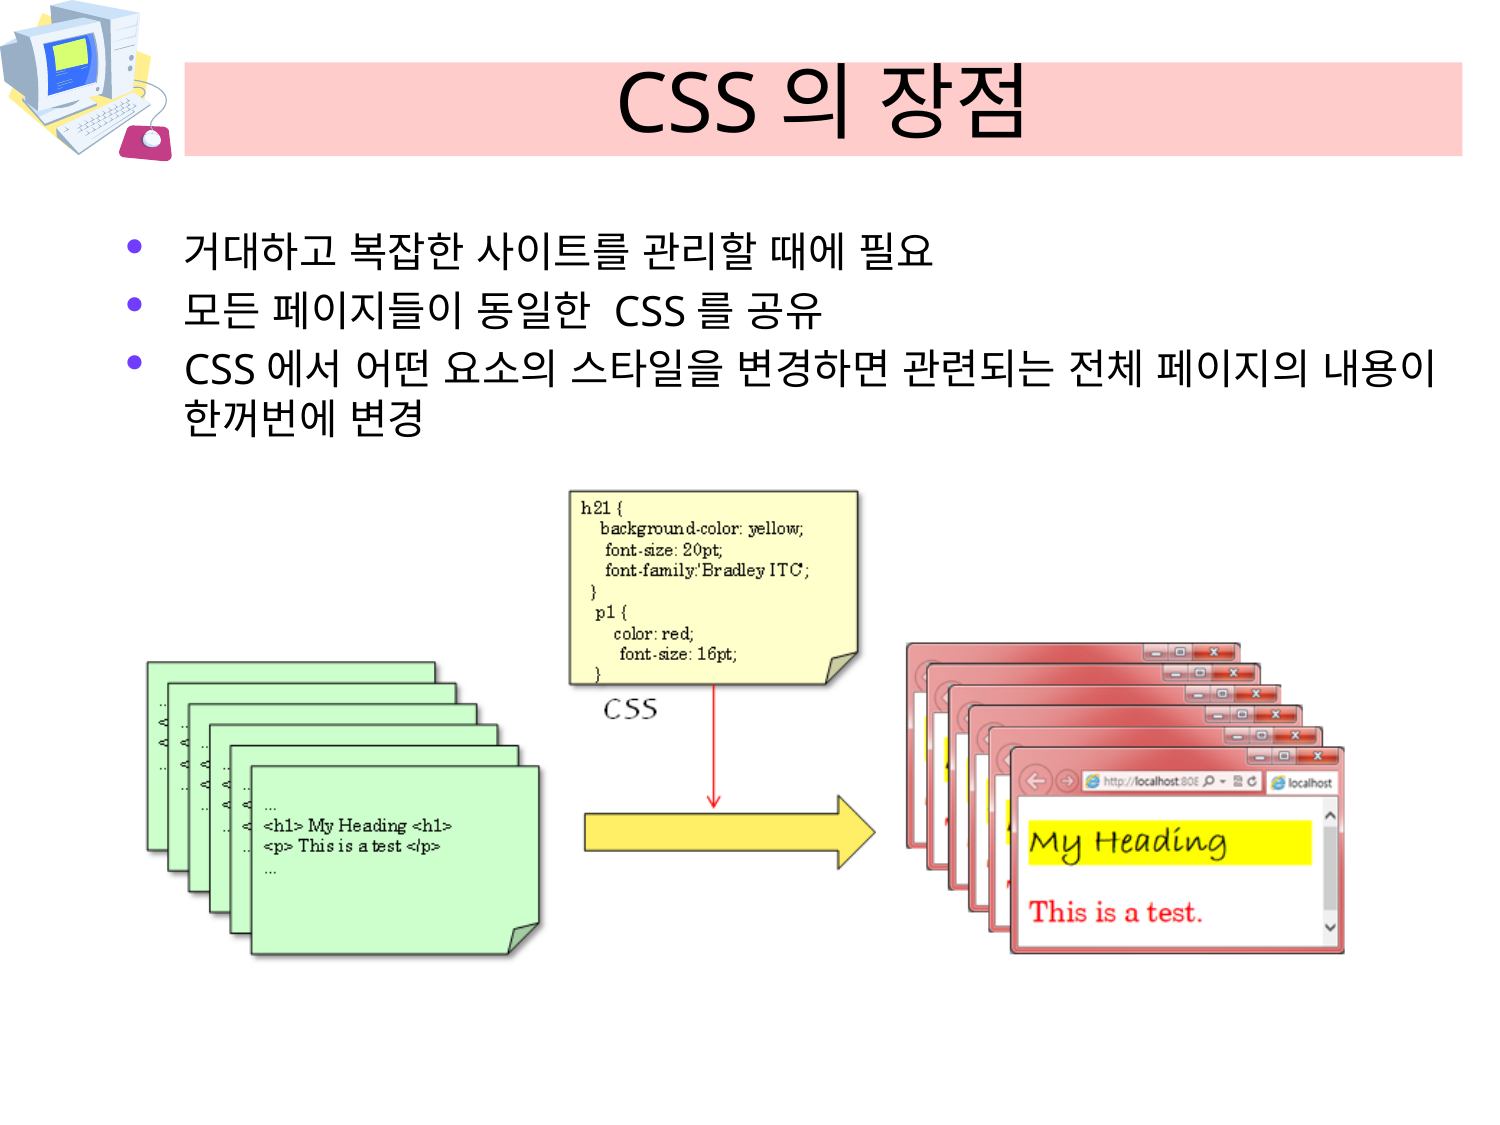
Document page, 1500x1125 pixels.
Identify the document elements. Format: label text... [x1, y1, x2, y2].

list 거대하고 복잡한 사이트를 관리할 때에 필요 모든 페이지들이 동일한 CSS를 공유 CSS에서 어떤 요소의 스타일을 변경하면 관련되는 전체 페이지의 내용이 한꺼번에 변경 [112, 218, 1460, 900]
title CSS의 장점 [184, 62, 1463, 157]
picture [130, 480, 1368, 966]
